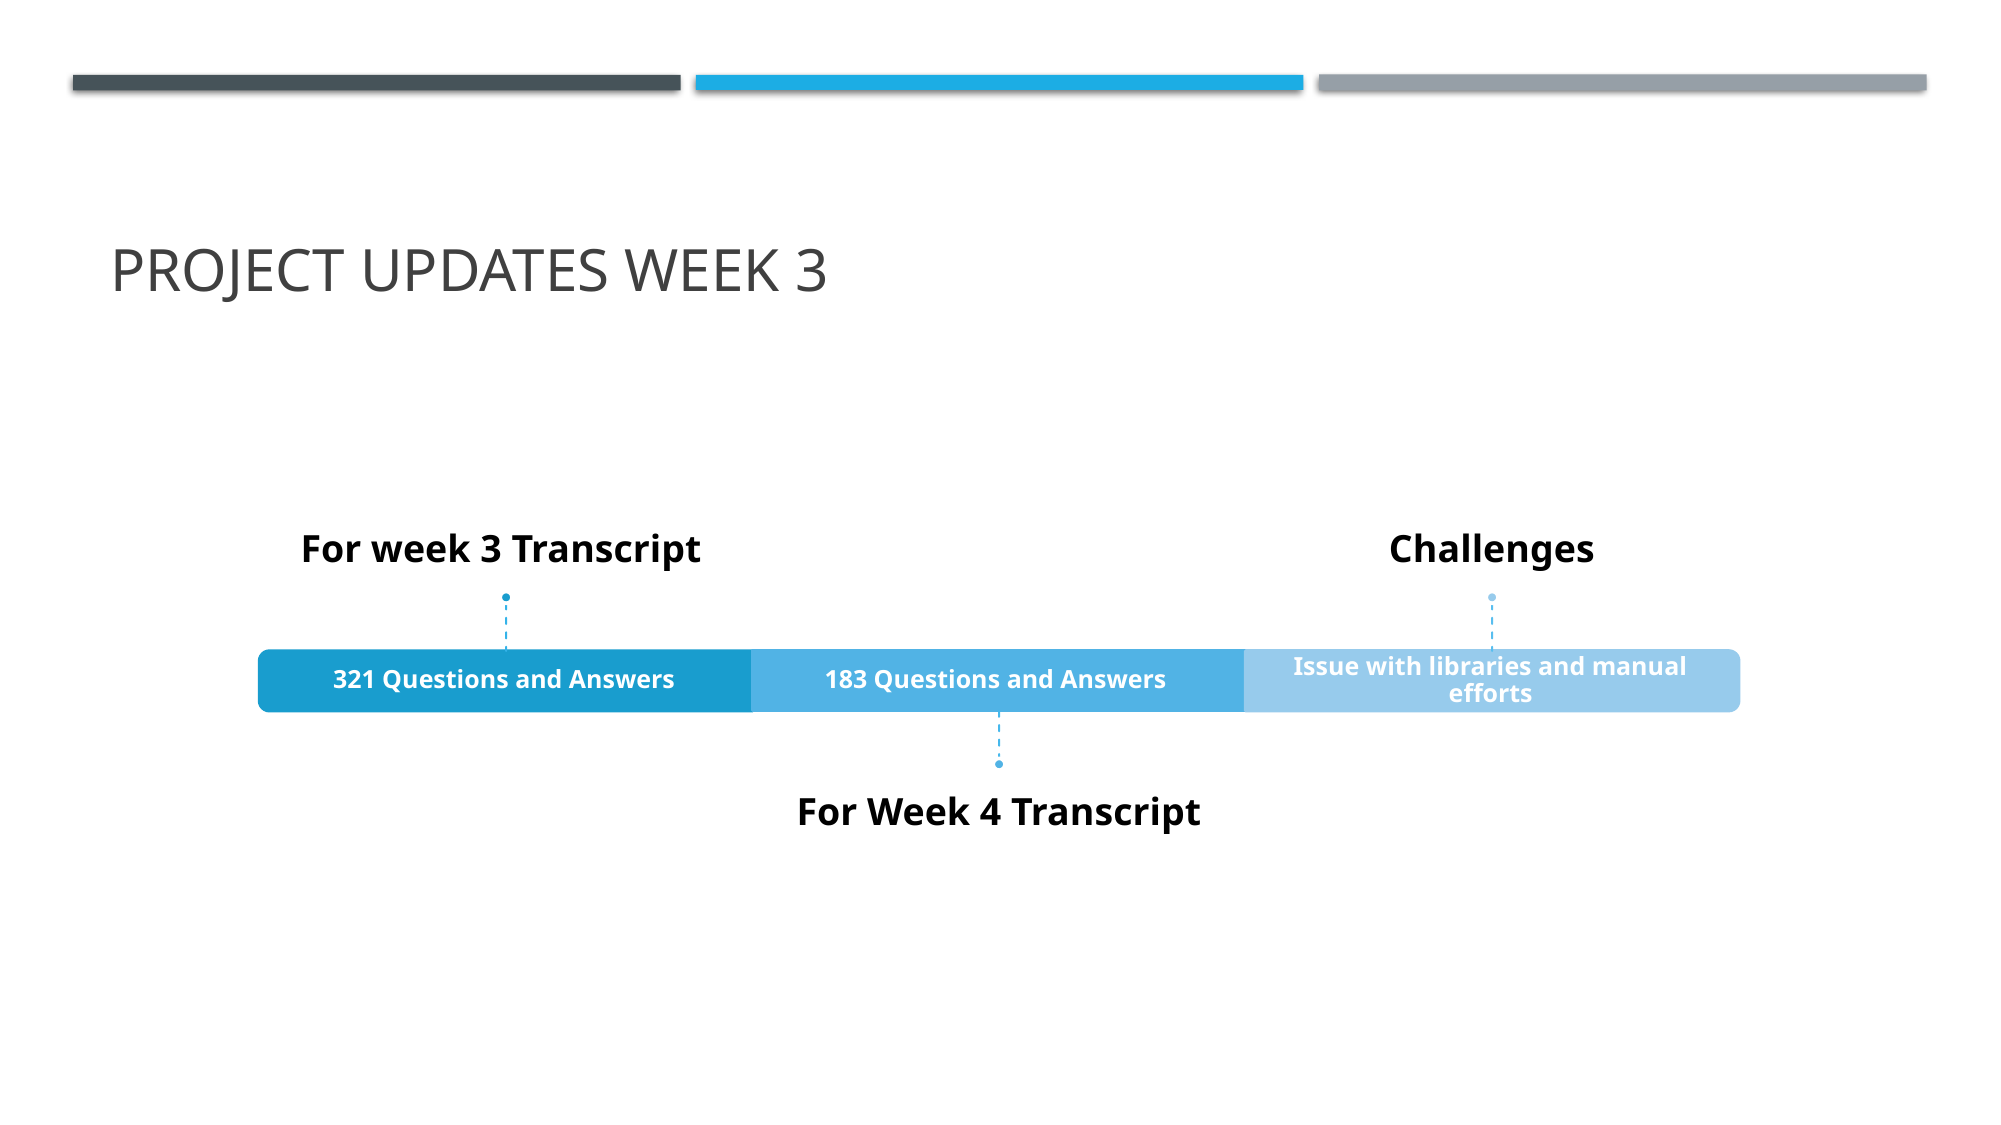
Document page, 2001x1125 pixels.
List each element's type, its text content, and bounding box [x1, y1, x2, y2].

title Project updates Week 3 [95, 115, 1905, 311]
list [94, 383, 1906, 981]
